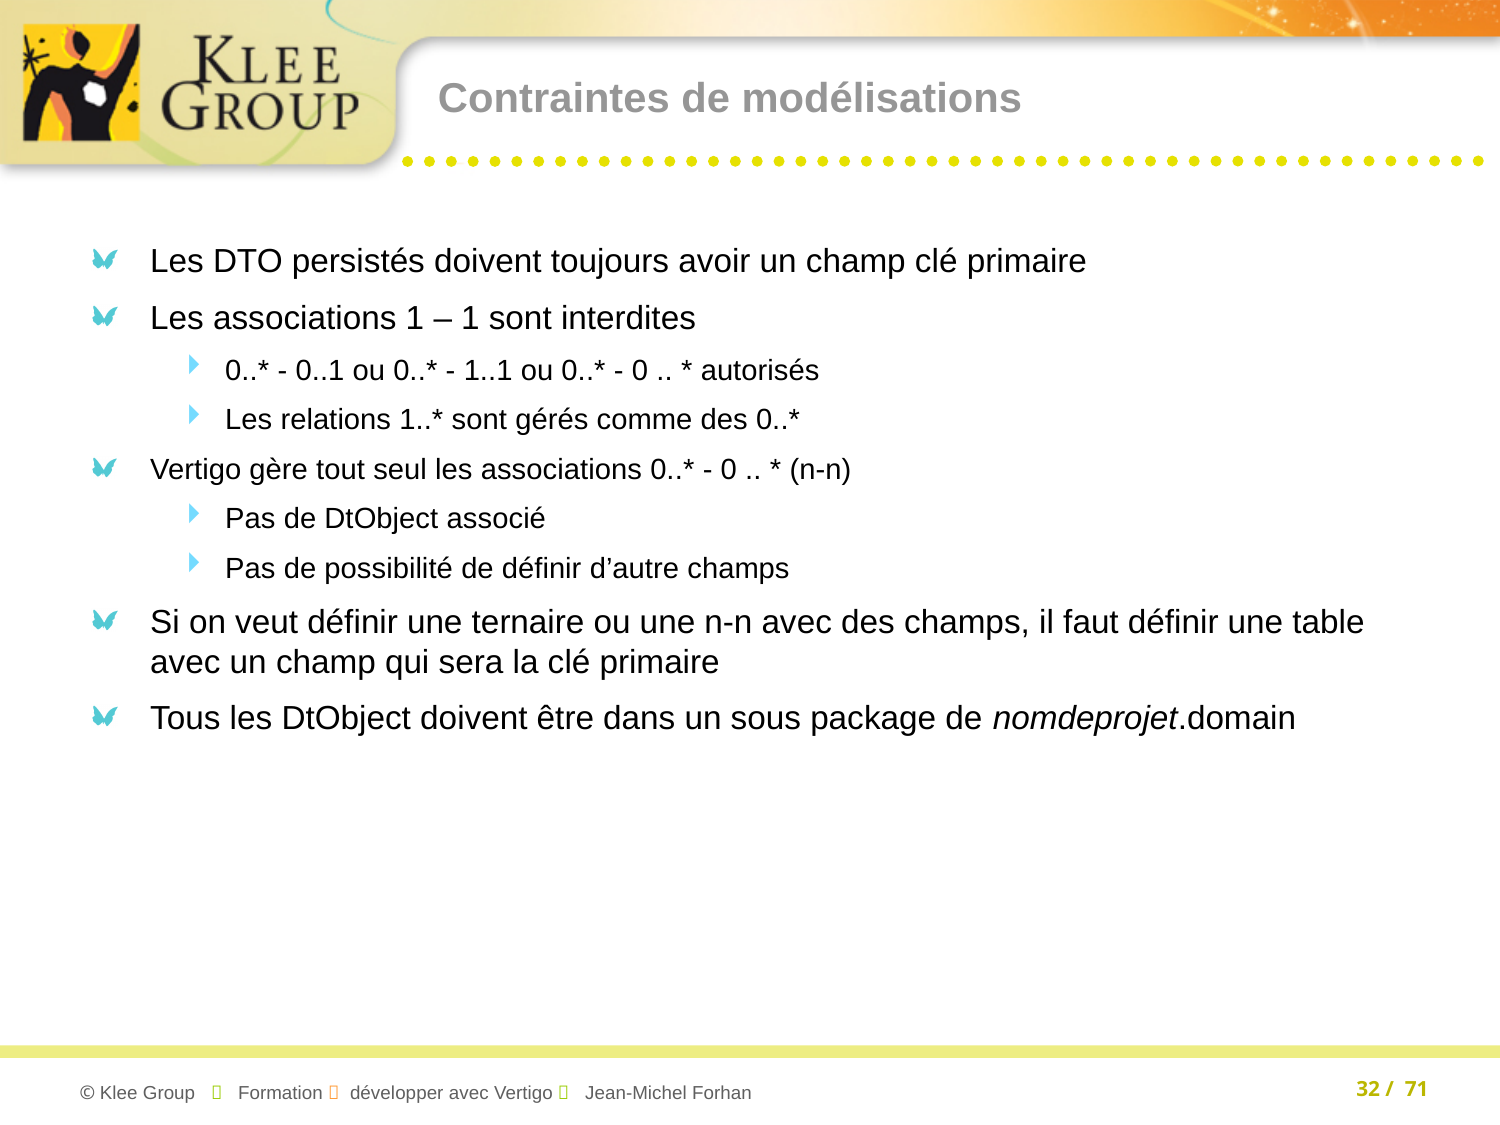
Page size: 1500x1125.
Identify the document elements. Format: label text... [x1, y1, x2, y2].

picture [91, 704, 118, 728]
list Les DTO persistés doivent toujours avoir un champ clé primaire Les associations 1 – 1 sont interdites 0..* - 0..1 ou 0..* - 1..1 ou 0..* - 0 .. * autorisés Les relations 1..* sont gérés comme des 0..* Vertigo gère tout seul les associations 0..* - 0 .. * (n-n) Pas de DtObject associé Pas de possibilité de définir d’autre champs Si on veut définir une ternaire ou une n-n avec des champs, il faut définir une table avec un champ qui sera la clé primaire Tous les DtObject doivent être dans un sous package de nomdeprojet.domain [76, 231, 1449, 1036]
picture [91, 456, 117, 479]
picture [91, 608, 118, 632]
picture [91, 247, 118, 271]
picture [0, 0, 1500, 185]
title Contraintes de modélisations [422, 36, 1200, 154]
picture [91, 304, 118, 328]
